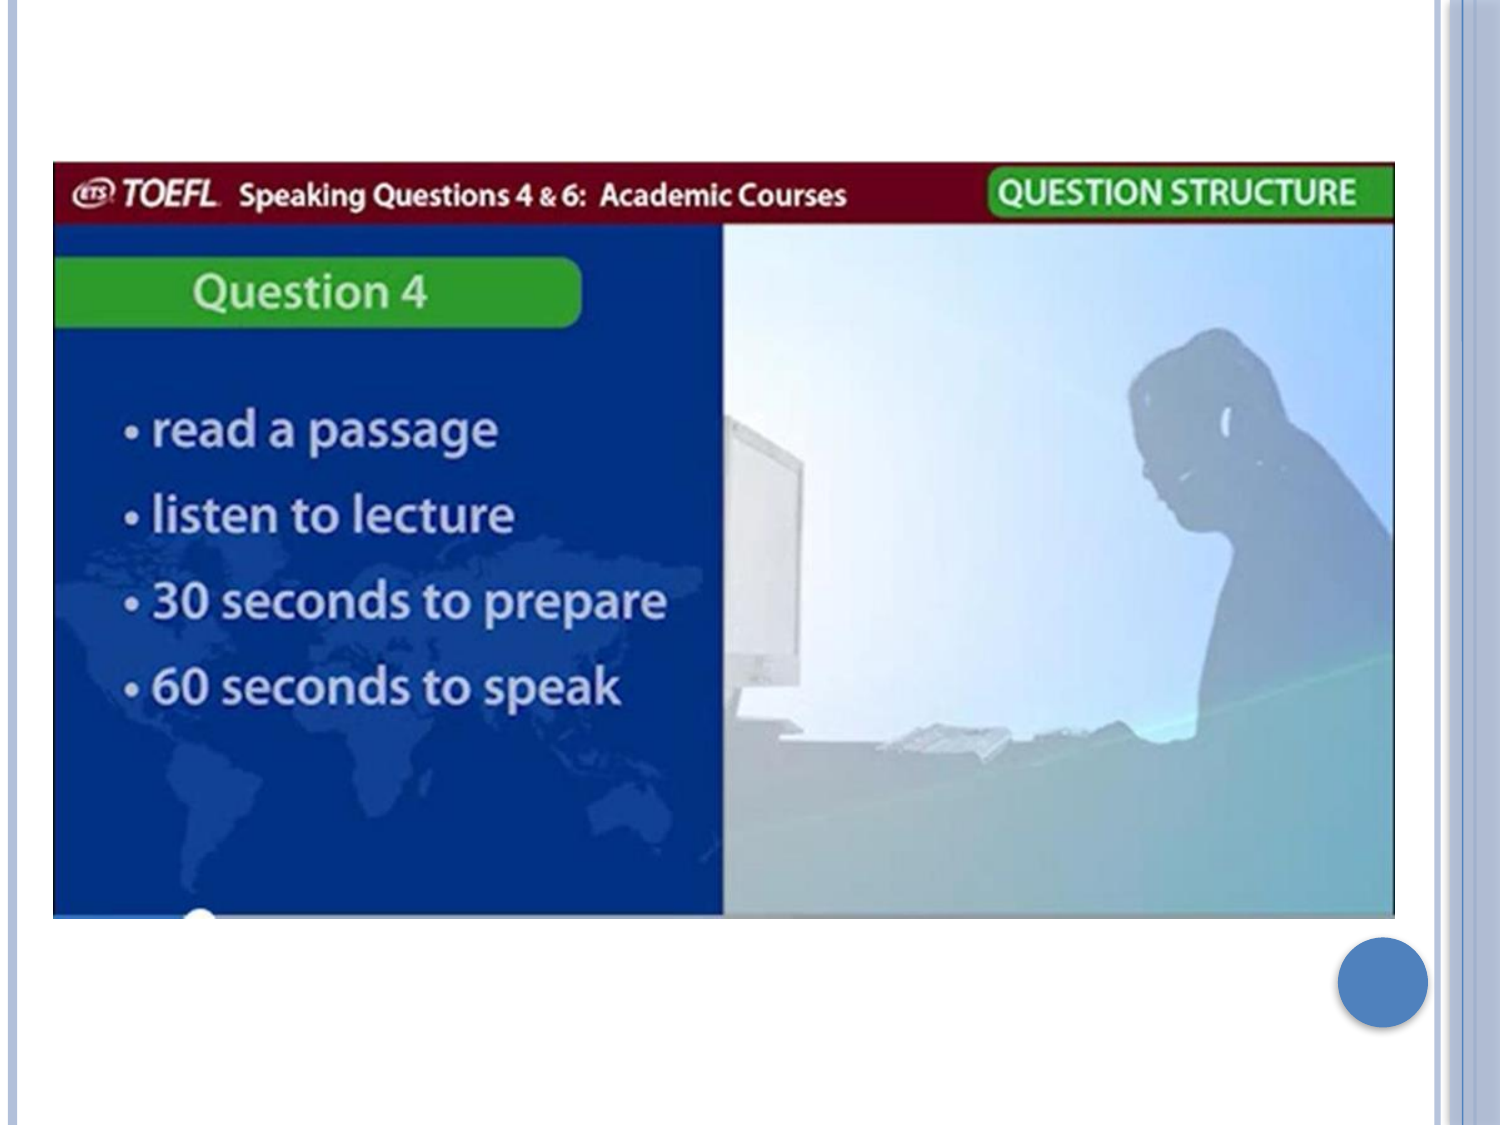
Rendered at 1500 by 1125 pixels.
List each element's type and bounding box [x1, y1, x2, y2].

picture [52, 160, 1395, 919]
